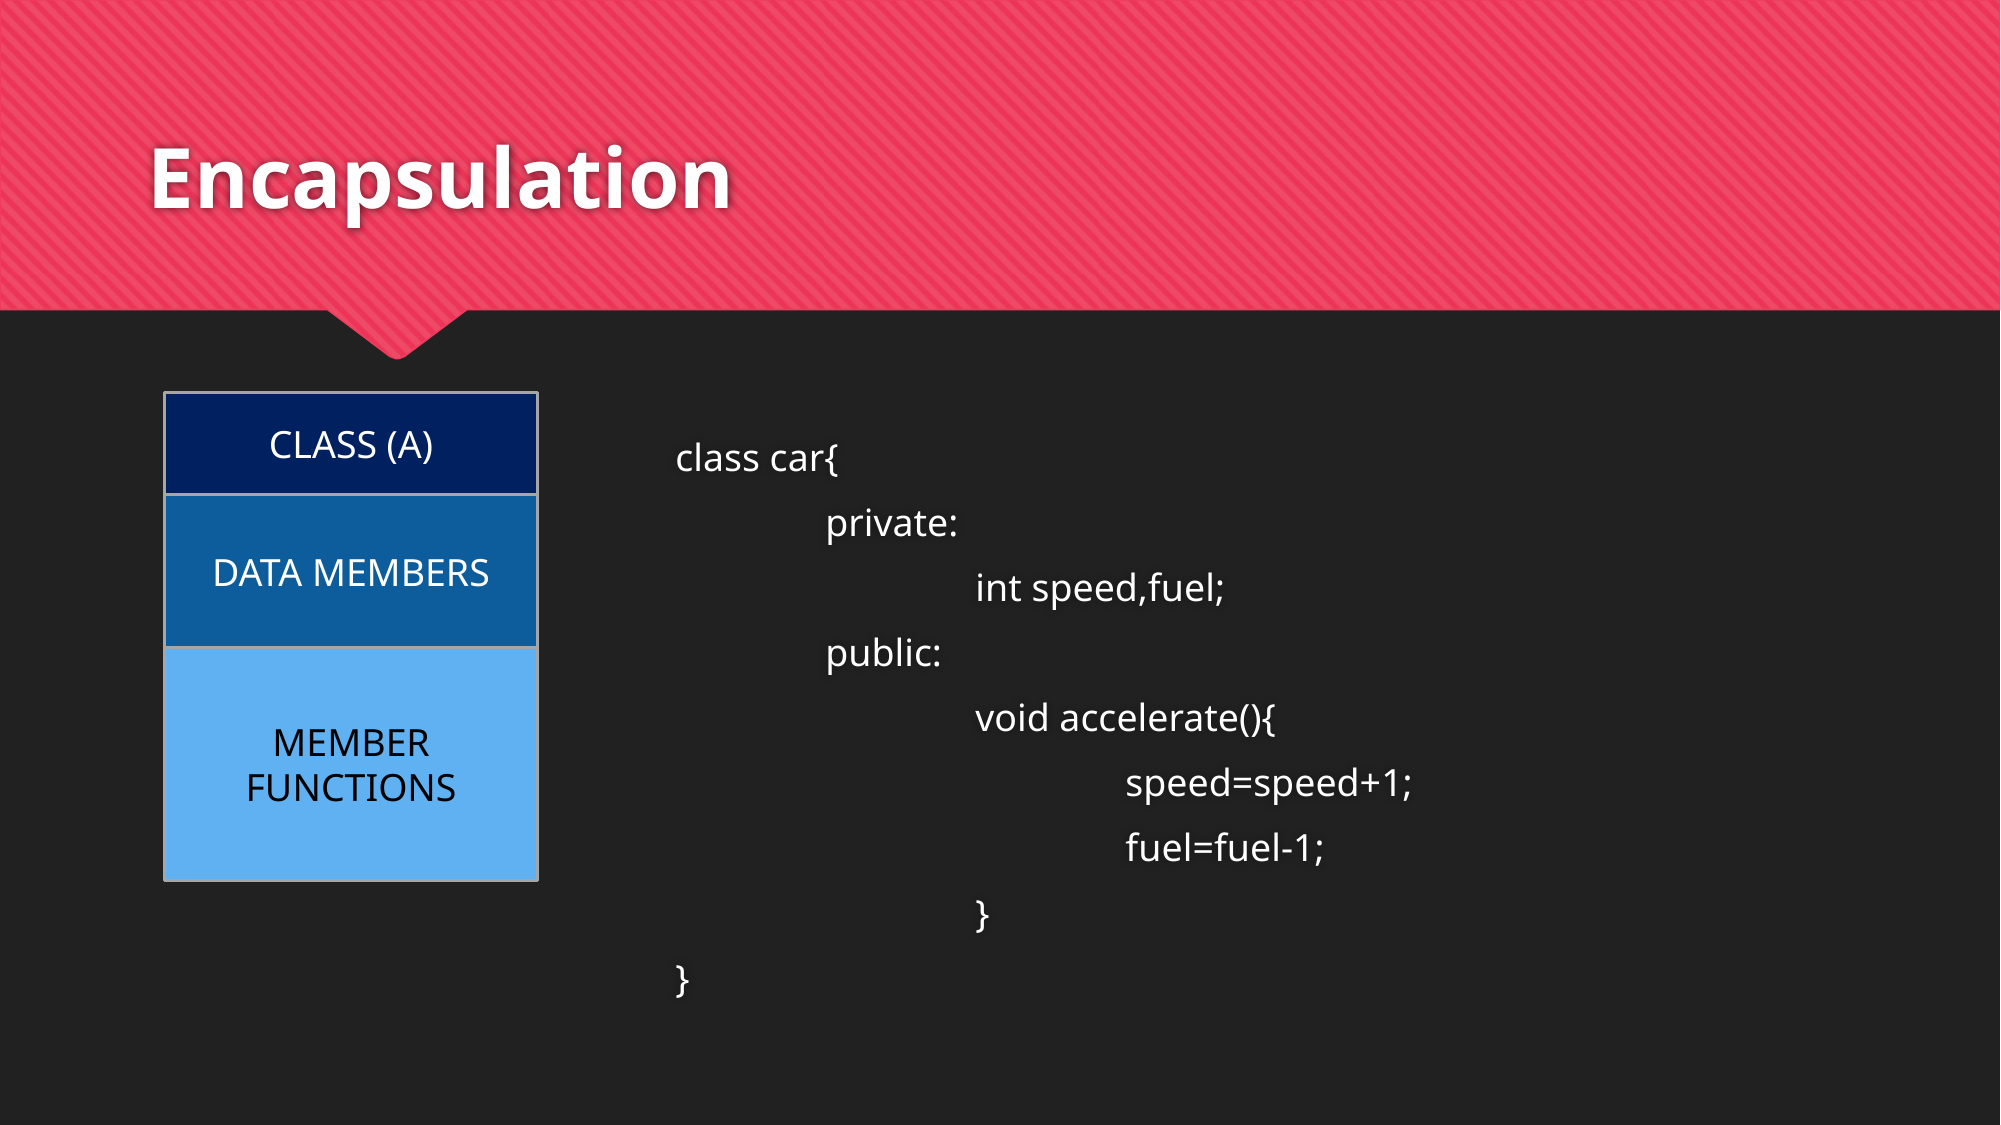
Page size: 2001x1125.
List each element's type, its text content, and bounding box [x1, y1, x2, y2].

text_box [164, 392, 538, 881]
title Encapsulation [132, 73, 1868, 233]
list class car{ private: int speed,fuel; public: void accelerate(){ speed=speed+1; fuel=fuel-1; } } [660, 418, 1866, 1016]
